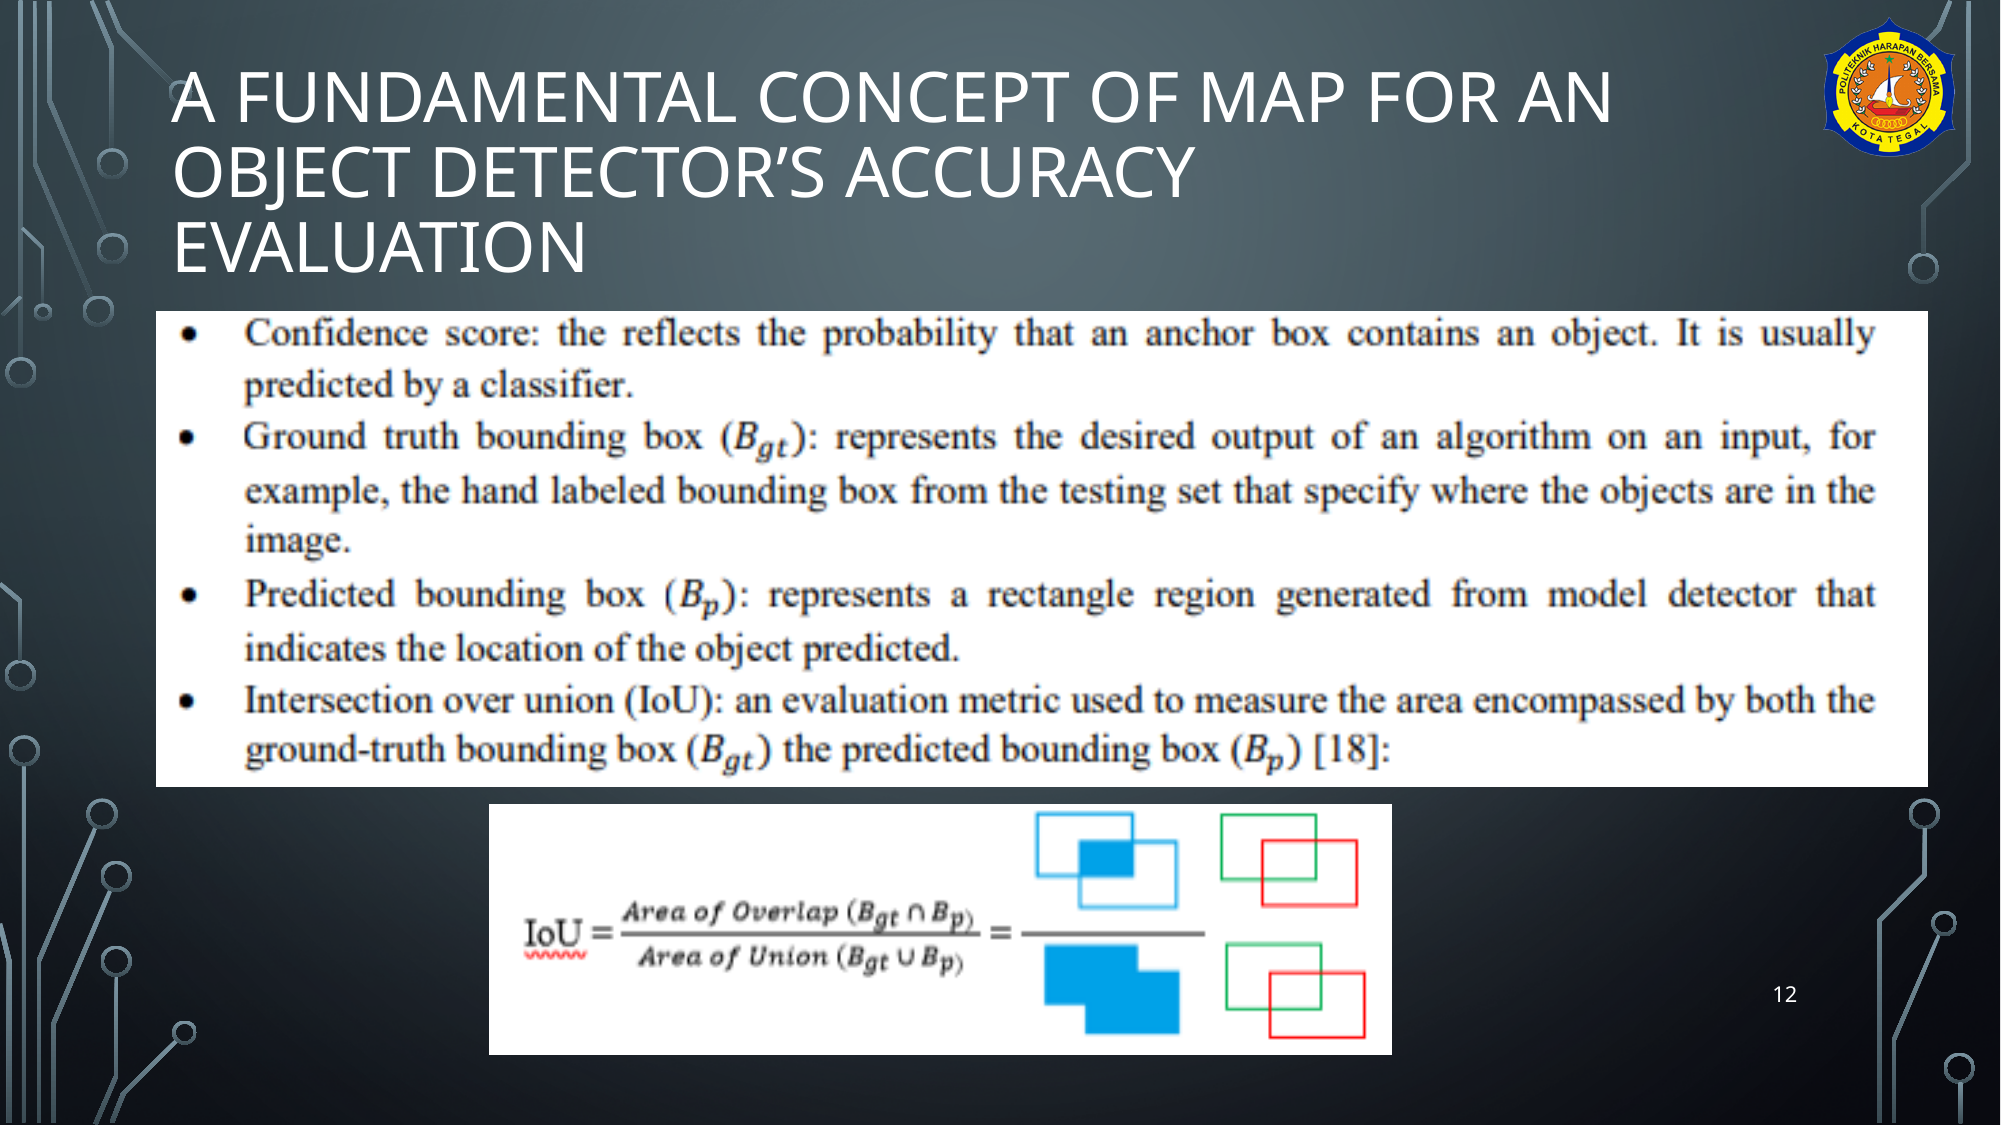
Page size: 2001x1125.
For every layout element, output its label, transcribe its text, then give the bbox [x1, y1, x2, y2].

picture [1811, 13, 1967, 160]
picture [156, 311, 1929, 788]
picture [488, 804, 1393, 1055]
title A fundamental concept of mAP for an object detector’s accuracy evaluation [156, 53, 1813, 297]
slide_number 12 [1685, 965, 1813, 1025]
